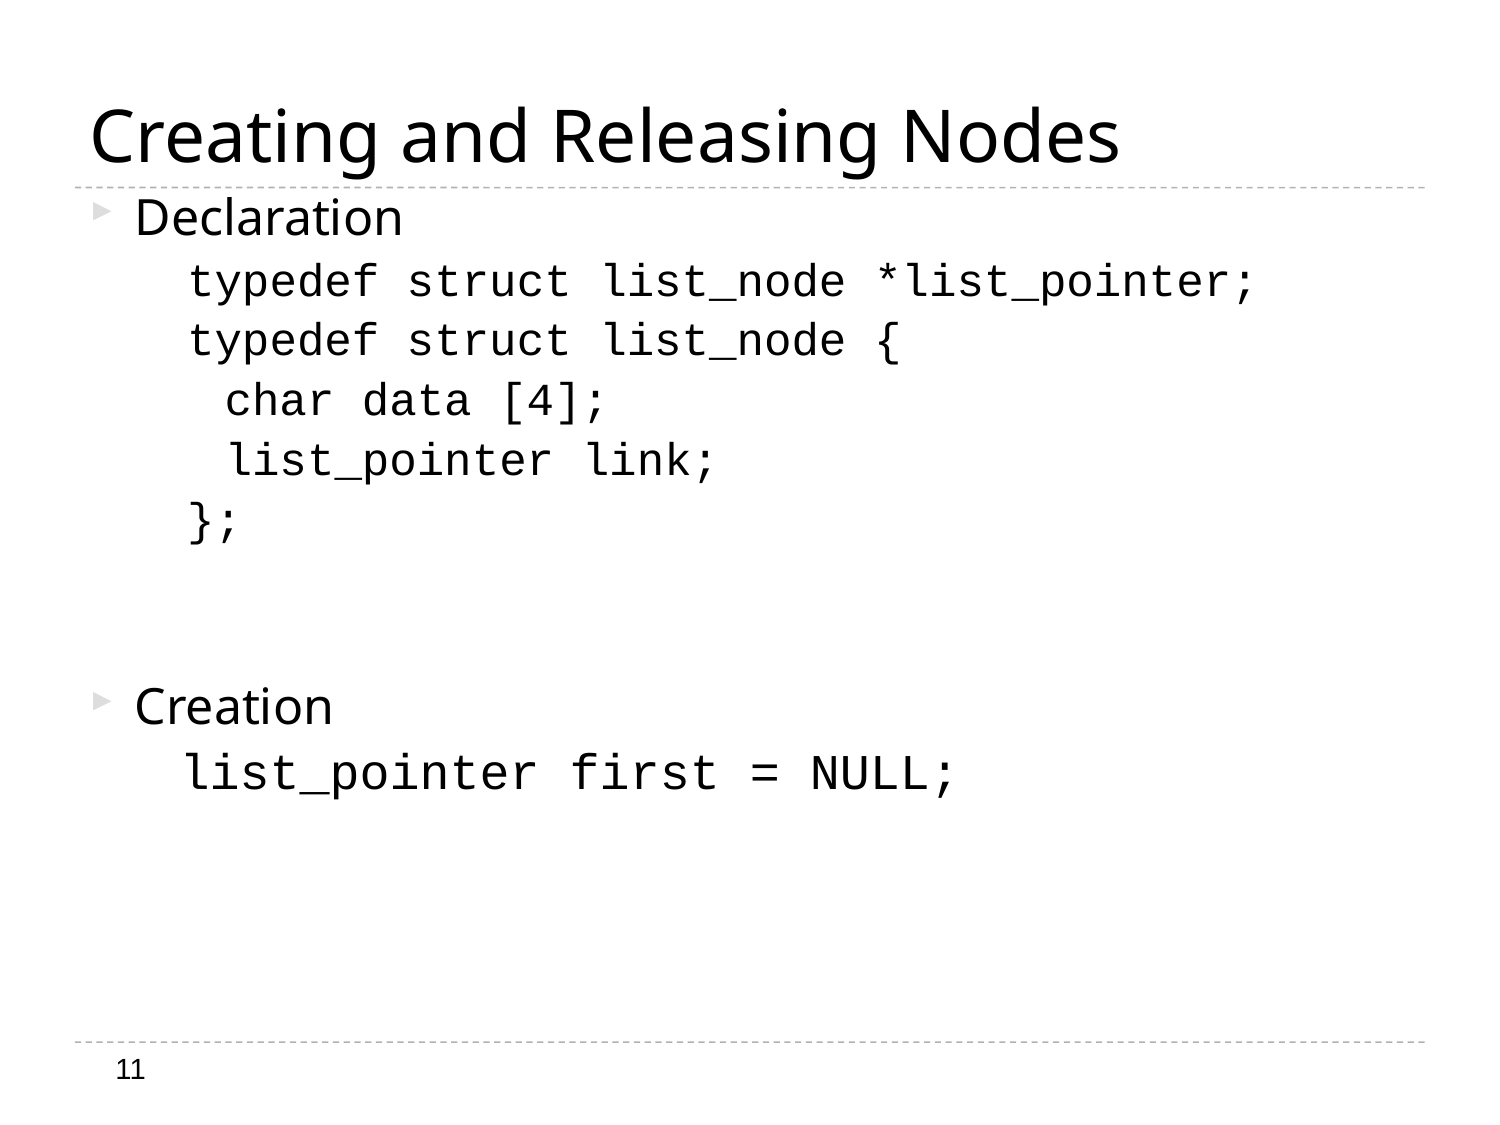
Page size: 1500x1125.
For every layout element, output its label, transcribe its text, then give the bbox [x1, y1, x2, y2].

title Creating and Releasing Nodes [74, 20, 1425, 184]
slide_number 11 [100, 1042, 426, 1103]
list Declaration typedef struct list_node *list_pointer; typedef struct list_node { char data [4]; list_pointer link; }; Creation list_pointer first = NULL; [74, 184, 1425, 1095]
